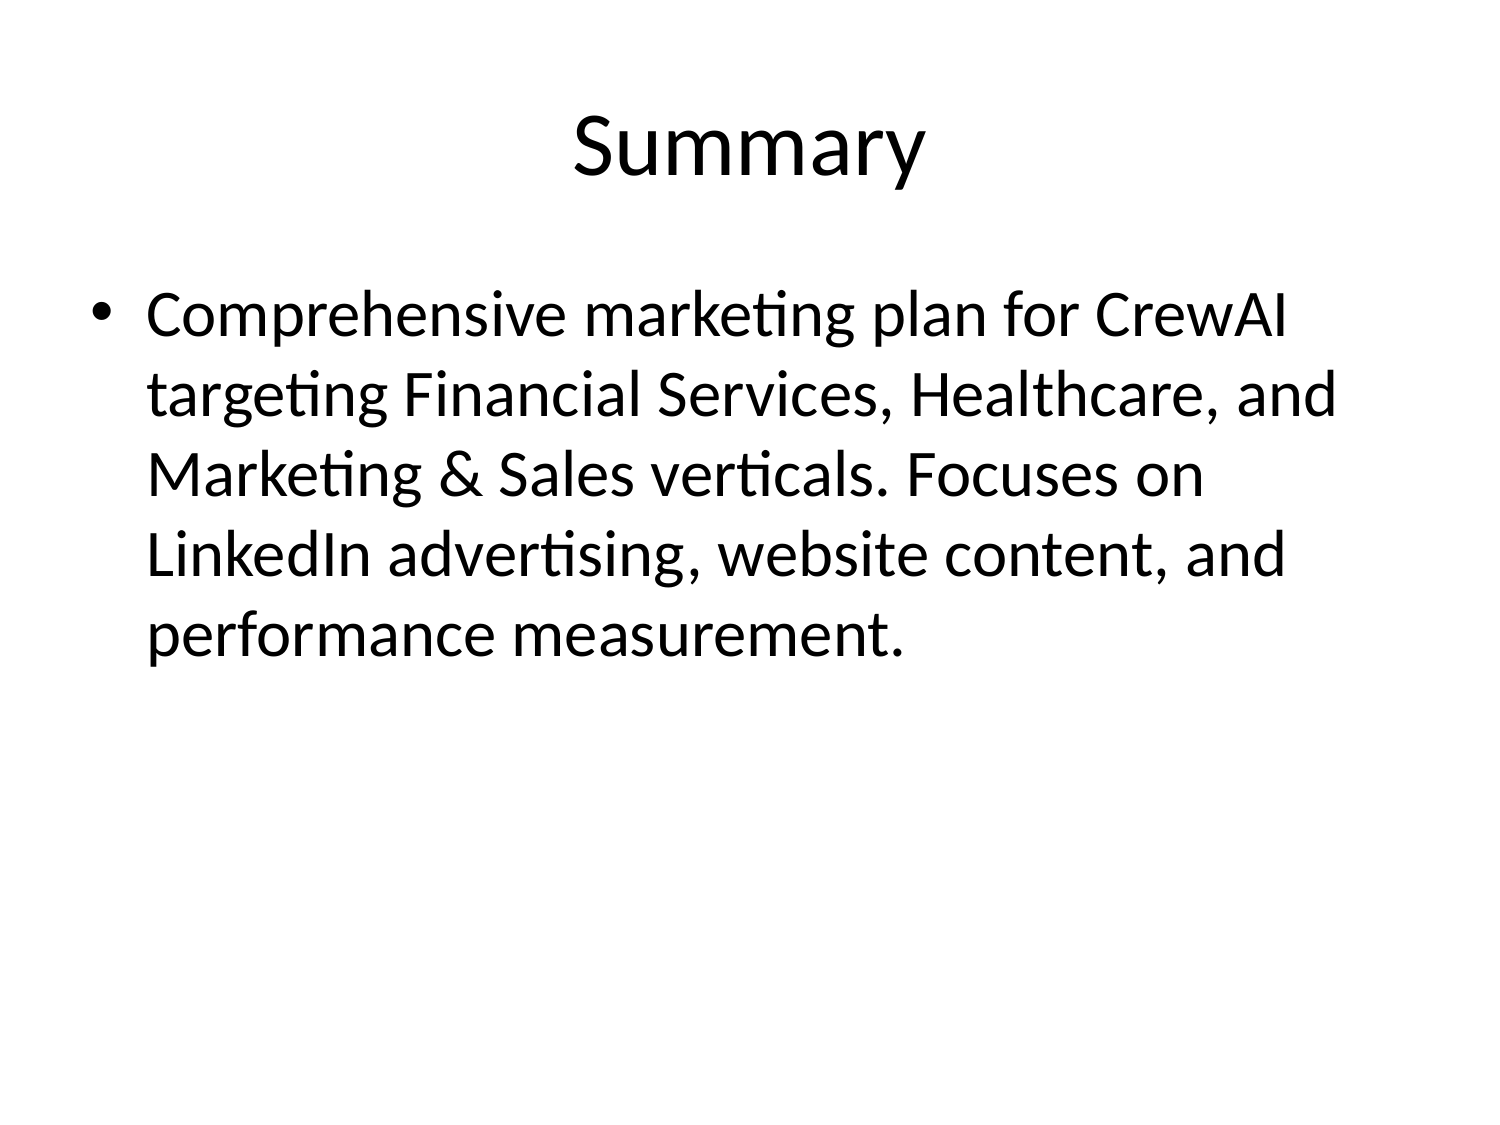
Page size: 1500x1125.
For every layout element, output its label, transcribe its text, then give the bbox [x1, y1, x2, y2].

list Comprehensive marketing plan for CrewAI targeting Financial Services, Healthcare, and Marketing & Sales verticals. Focuses on LinkedIn advertising, website content, and performance measurement. [75, 262, 1425, 1005]
title Summary [75, 45, 1425, 233]
